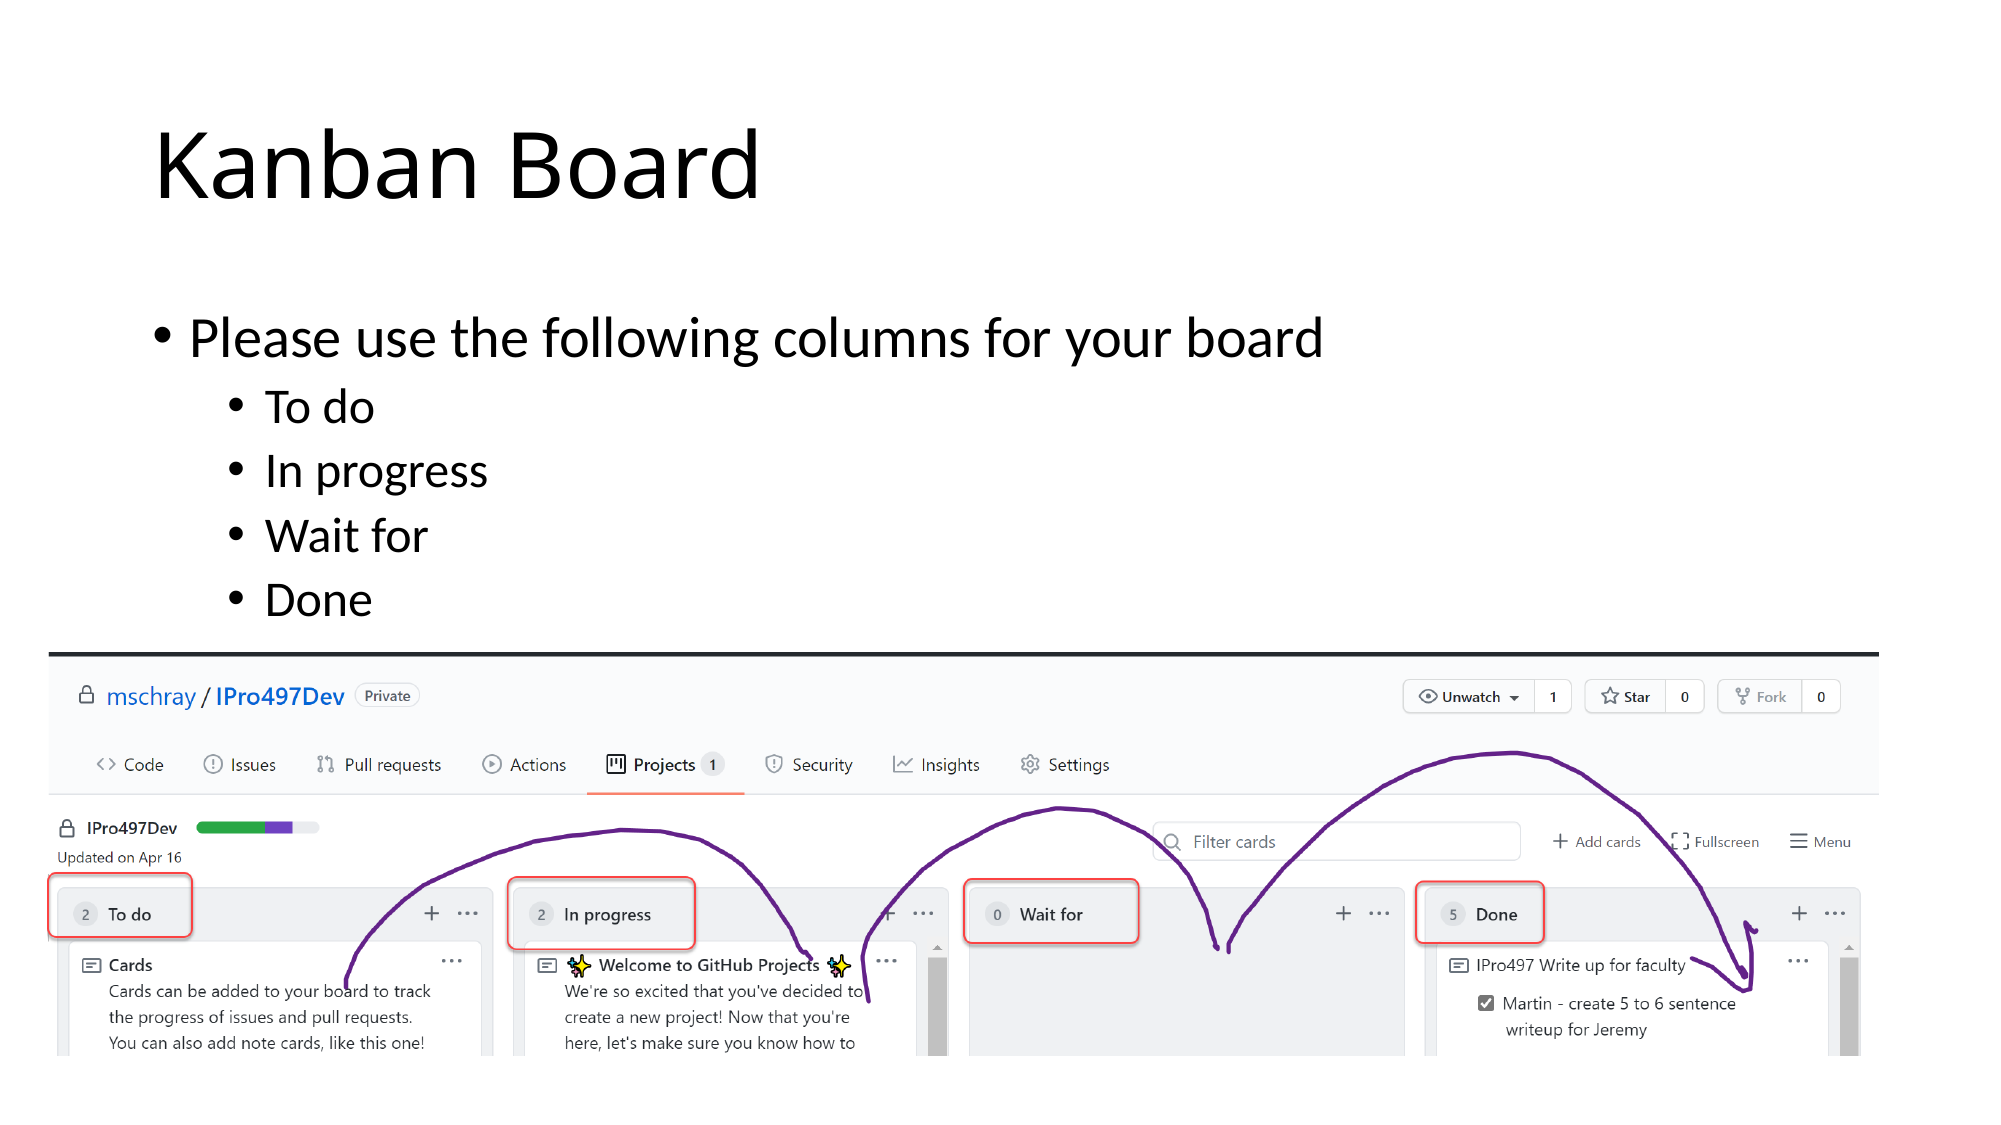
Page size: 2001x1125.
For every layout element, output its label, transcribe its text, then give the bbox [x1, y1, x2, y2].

picture [47, 652, 1879, 1056]
title Kanban Board [137, 59, 1863, 278]
list Please use the following columns for your board To do In progress Wait for Done [137, 299, 1863, 652]
